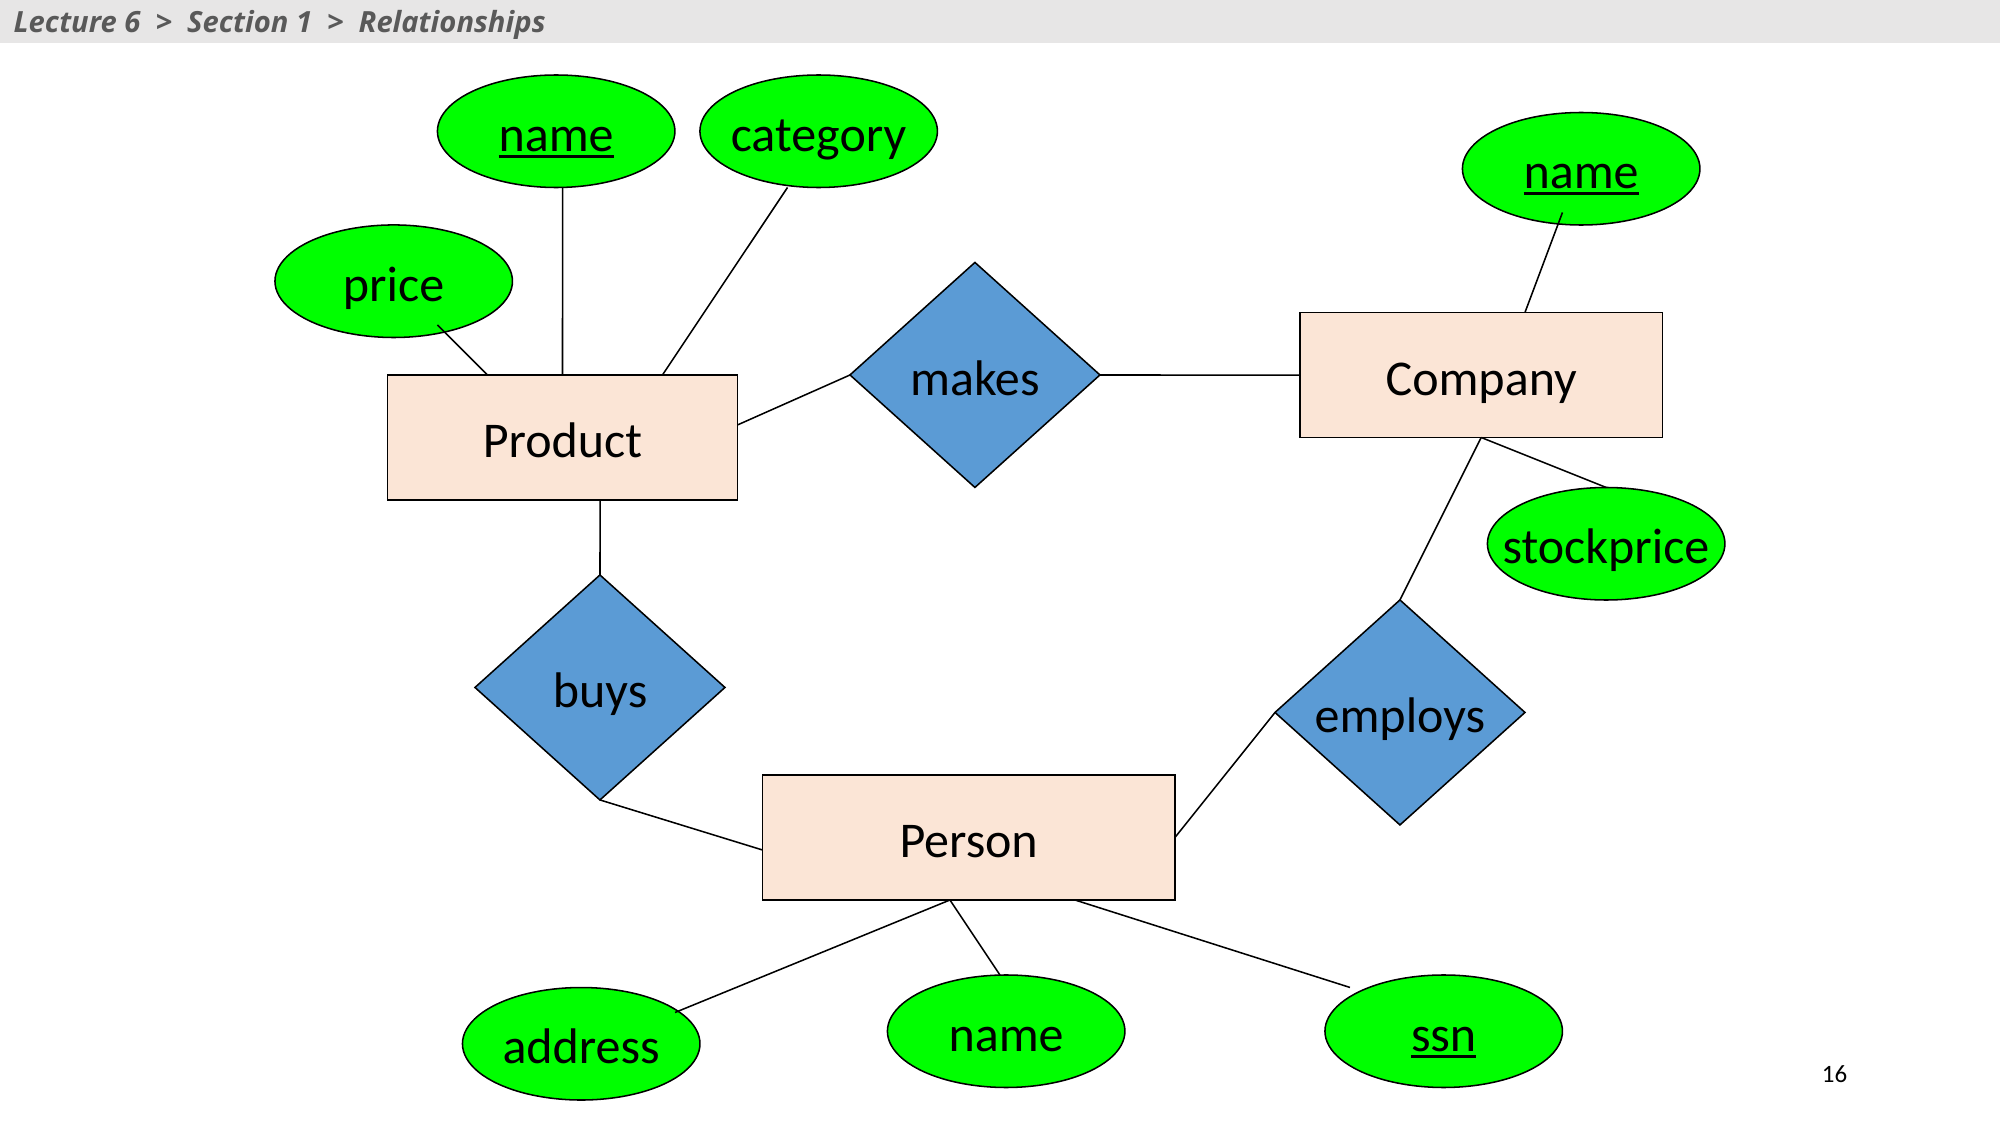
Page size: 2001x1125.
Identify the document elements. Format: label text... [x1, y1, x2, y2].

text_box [462, 774, 1563, 1100]
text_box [1174, 437, 1526, 774]
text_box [938, 262, 1299, 488]
slide_number 16 [1412, 1042, 1863, 1103]
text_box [274, 74, 938, 500]
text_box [1299, 112, 1725, 600]
title [350, 47, 1625, 188]
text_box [0, 0, 2000, 47]
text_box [474, 500, 763, 774]
